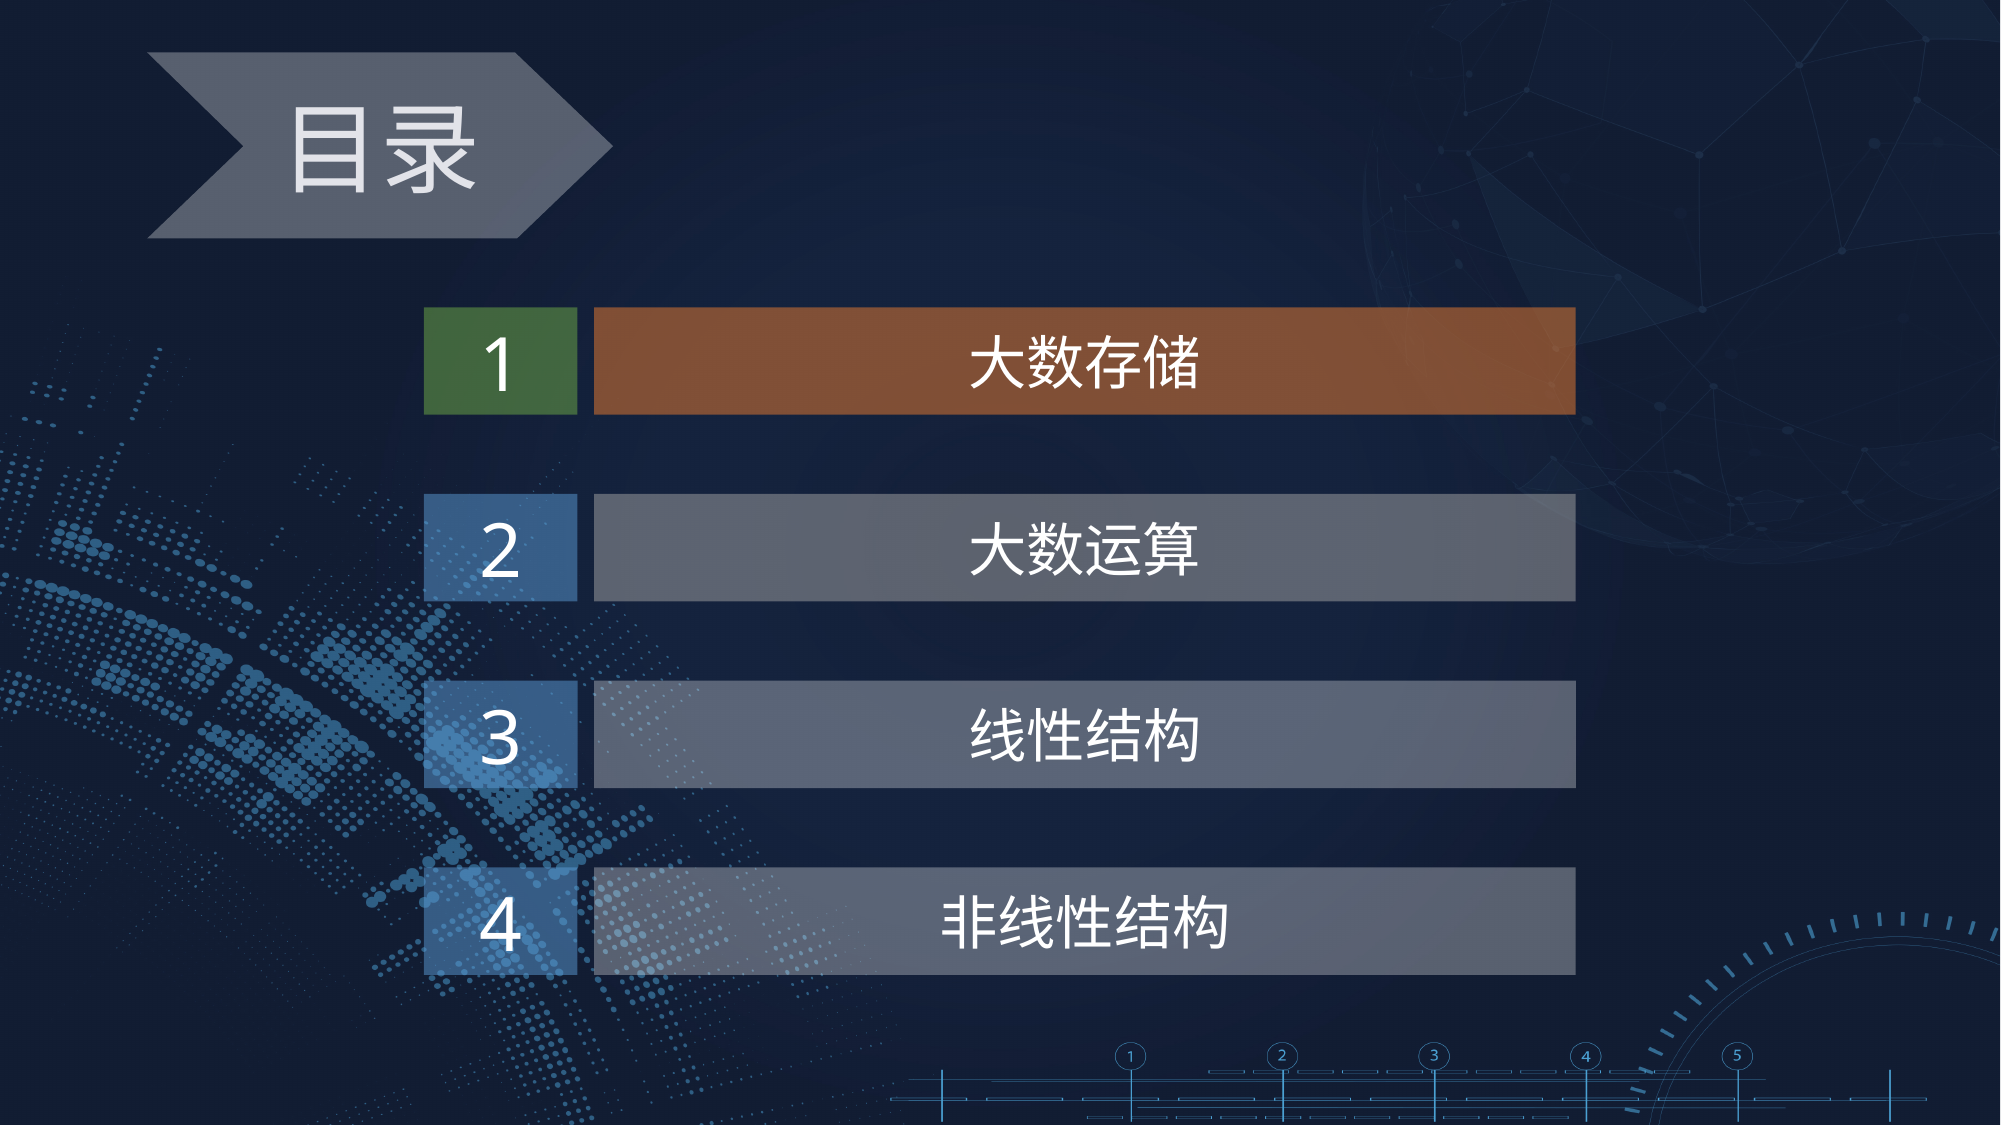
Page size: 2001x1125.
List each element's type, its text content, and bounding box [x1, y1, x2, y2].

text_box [423, 867, 1576, 975]
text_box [423, 493, 1576, 602]
text_box 目录 [144, 51, 615, 240]
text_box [424, 680, 1576, 789]
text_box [423, 307, 1576, 415]
picture [0, 0, 2001, 1125]
